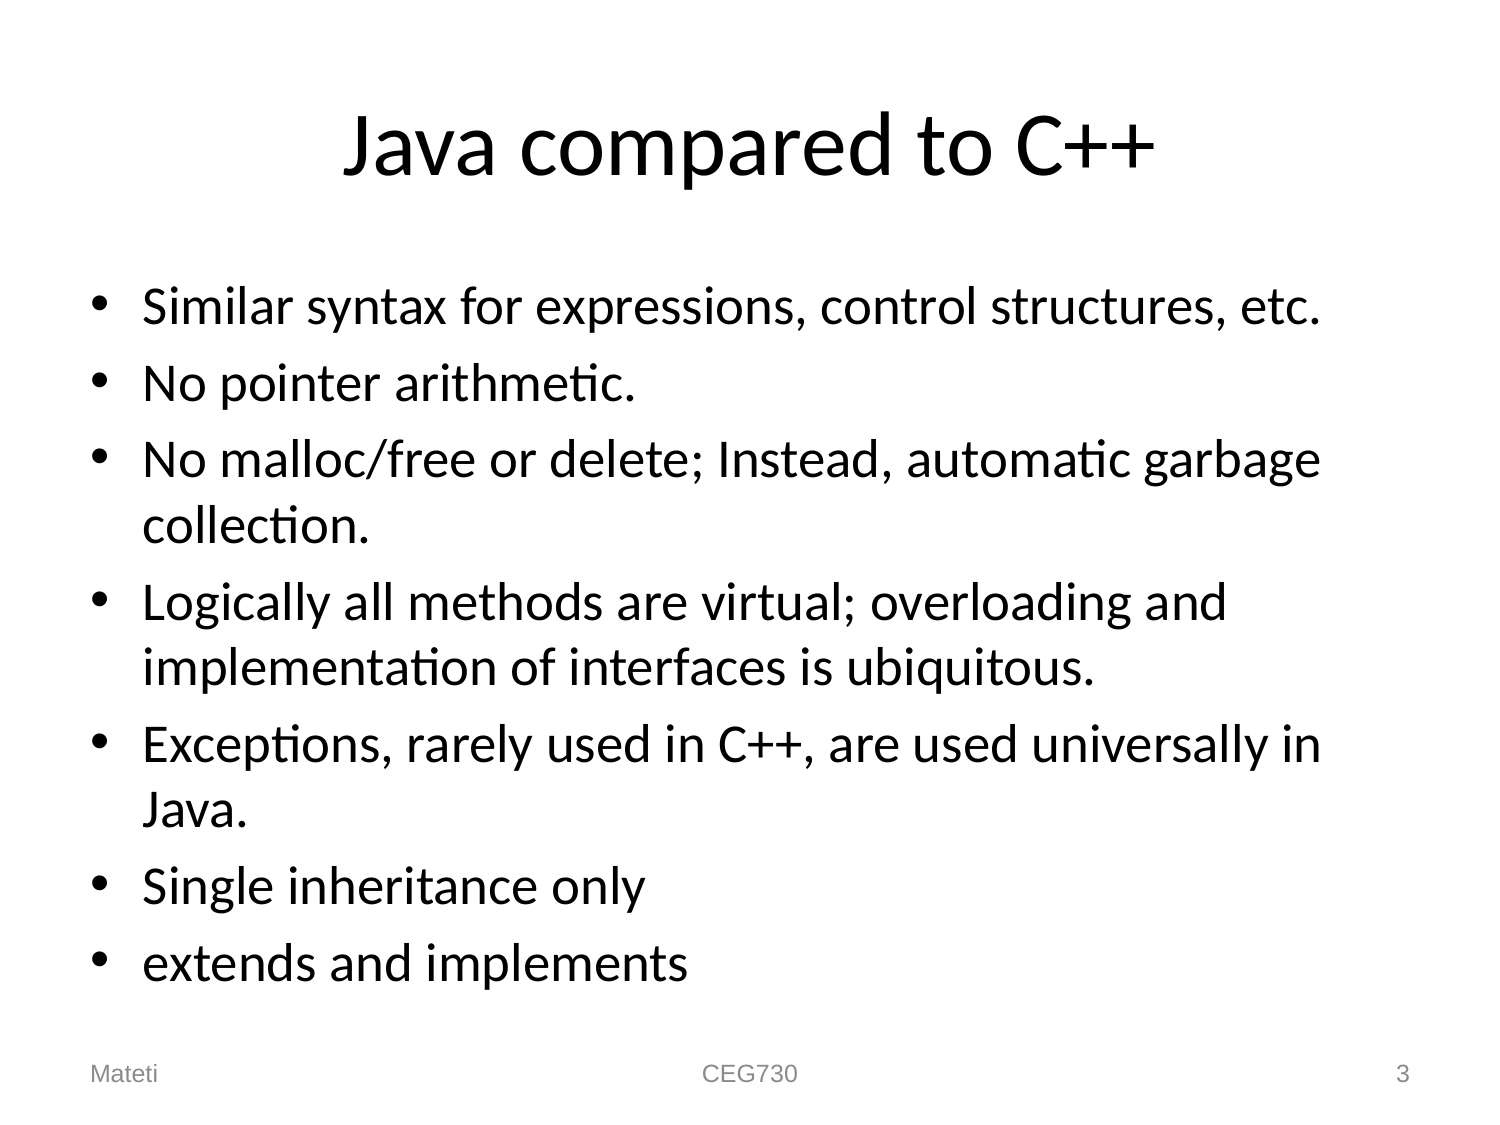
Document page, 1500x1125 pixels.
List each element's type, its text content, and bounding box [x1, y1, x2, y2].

footer CEG730 [512, 1042, 988, 1103]
title Java compared to C++ [75, 45, 1425, 233]
list Similar syntax for expressions, control structures, etc. No pointer arithmetic. No malloc/free or delete; Instead, automatic garbage collection. Logically all methods are virtual; overloading and implementation of interfaces is ubiquitous. Exceptions, rarely used in C++, are used universally in Java. Single inheritance only extends and implements [75, 262, 1425, 1005]
slide_number 3 [1074, 1042, 1425, 1103]
slide_number Mateti [75, 1042, 425, 1103]
